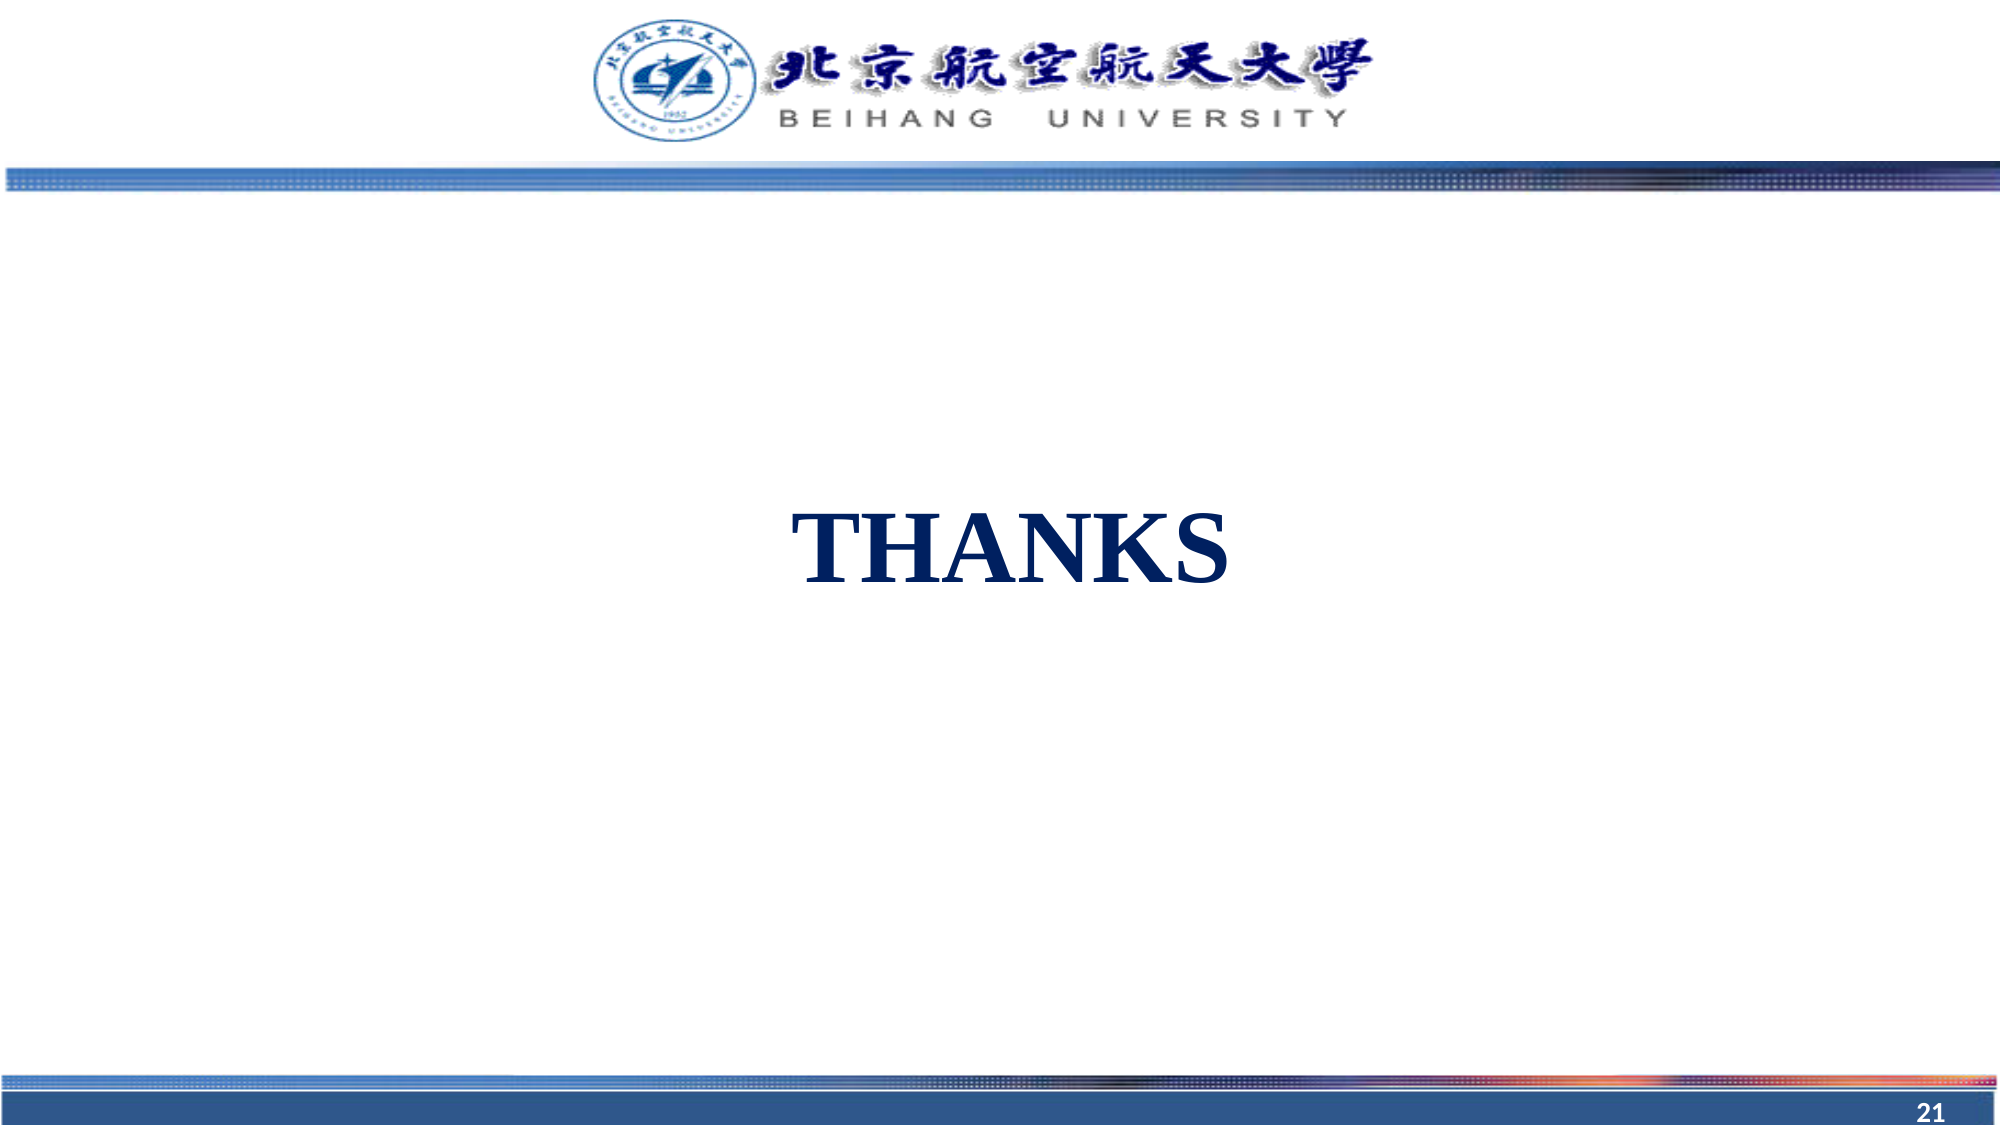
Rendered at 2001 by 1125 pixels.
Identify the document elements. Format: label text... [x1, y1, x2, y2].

slide_number 21 [1645, 1085, 1961, 1125]
picture [590, 15, 1402, 146]
picture [0, 161, 2000, 195]
title THANKS [373, 420, 1650, 663]
picture [0, 1074, 2000, 1125]
